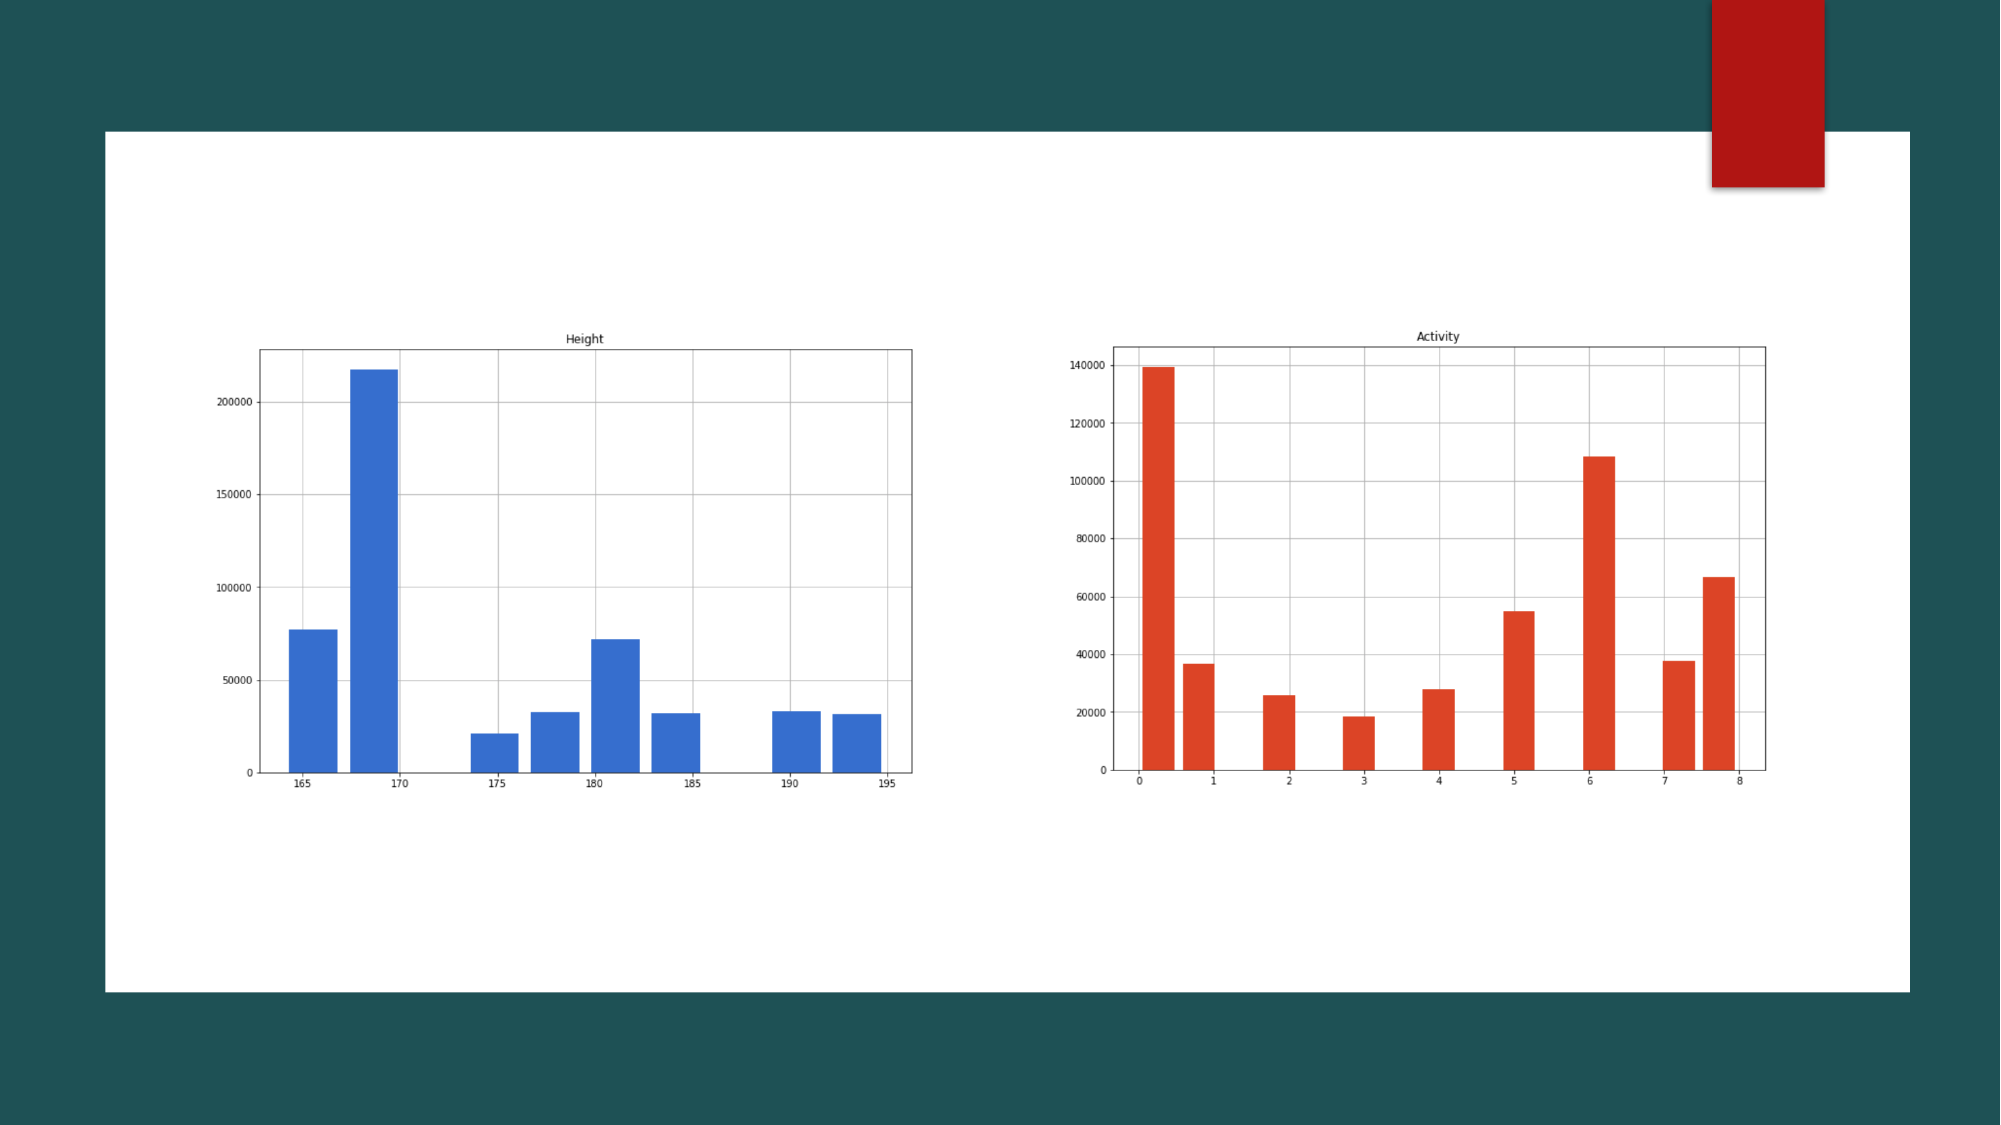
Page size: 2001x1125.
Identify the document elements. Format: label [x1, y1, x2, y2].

text_box [1711, 0, 1825, 188]
text_box [104, 130, 1911, 994]
picture [184, 318, 961, 806]
picture [1039, 318, 1816, 806]
text_box [0, 0, 2000, 1125]
